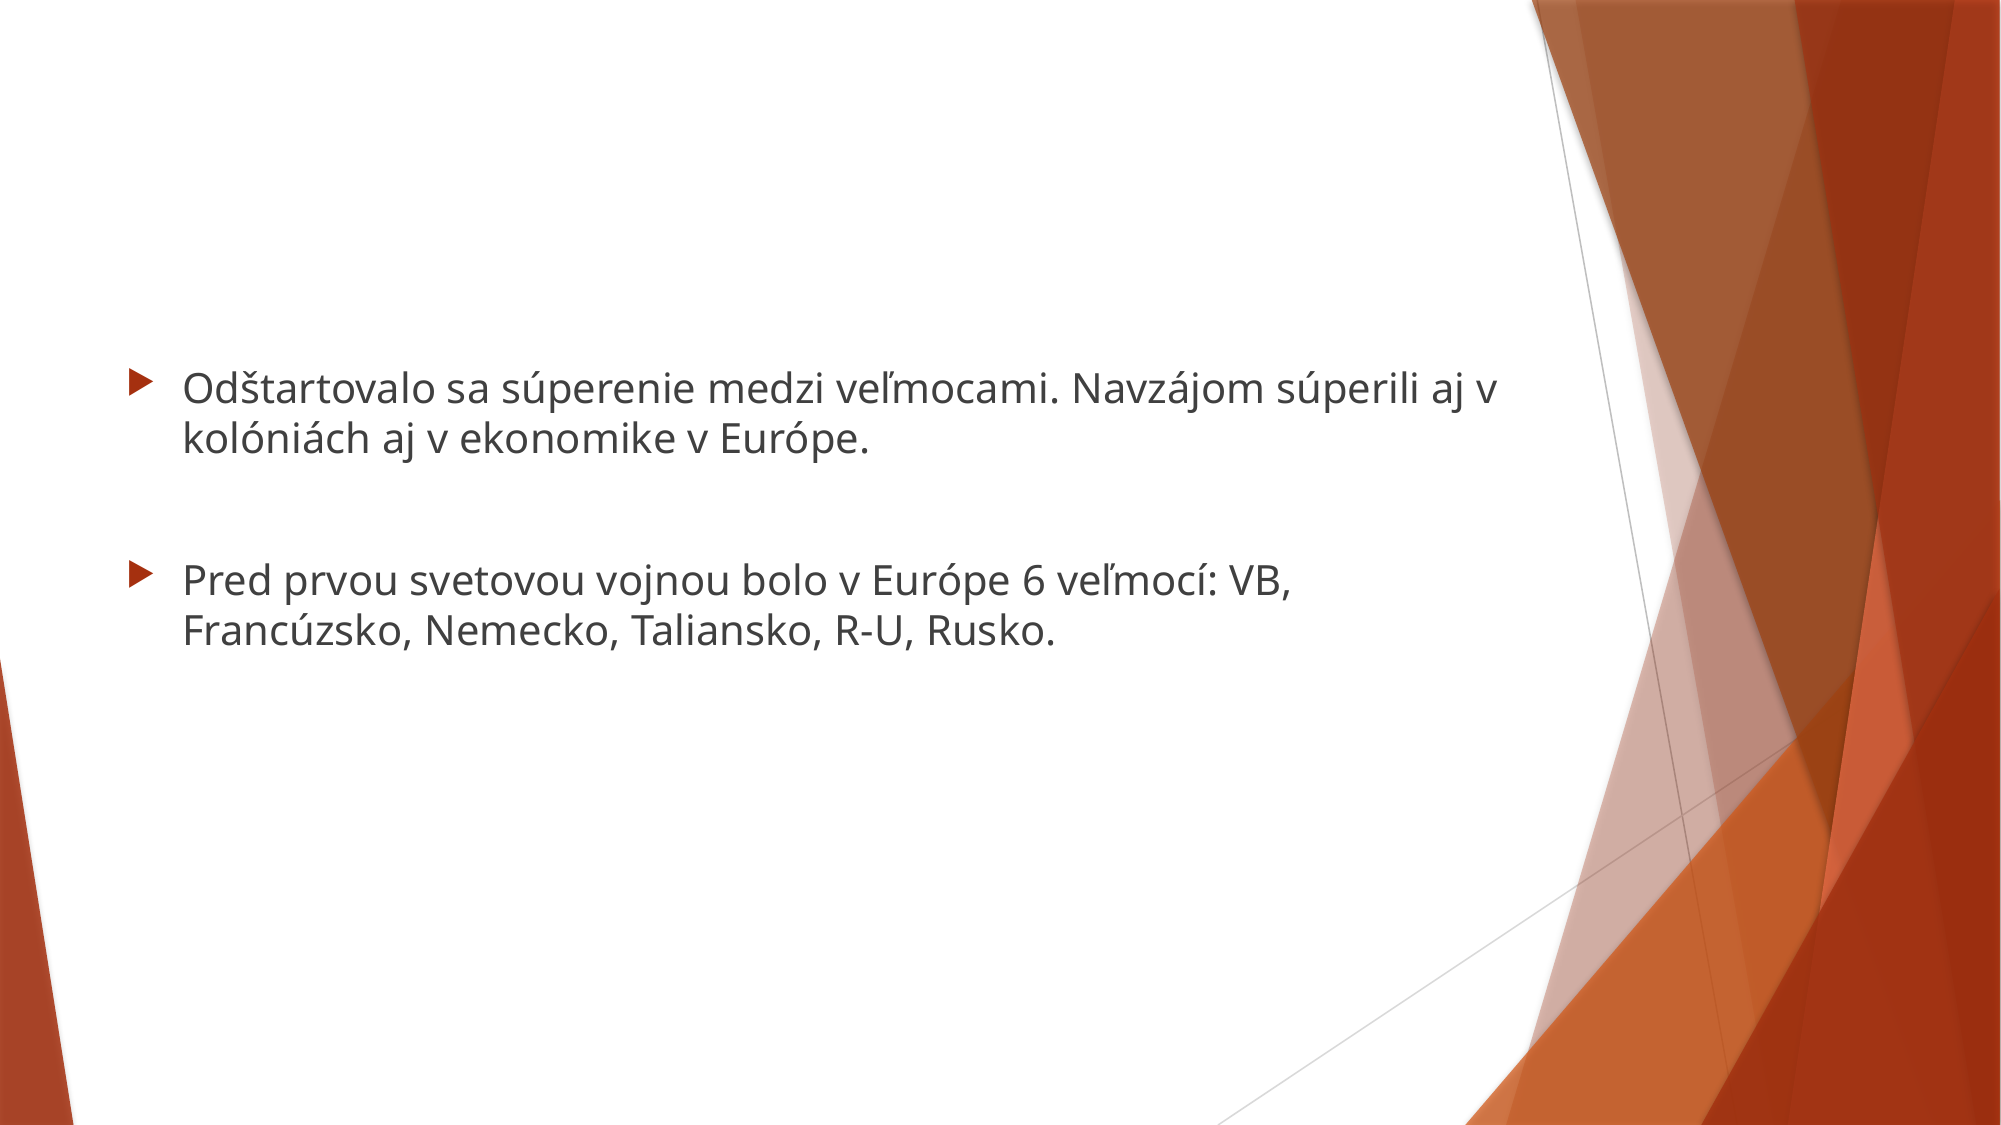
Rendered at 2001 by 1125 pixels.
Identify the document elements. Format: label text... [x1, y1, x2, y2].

list Odštartovalo sa súperenie medzi veľmocami. Navzájom súperili aj v kolóniách aj v ekonomike v Európe. Pred prvou svetovou vojnou bolo v Európe 6 veľmocí: VB, Francúzsko, Nemecko, Taliansko, R-U, Rusko. [111, 354, 1522, 992]
